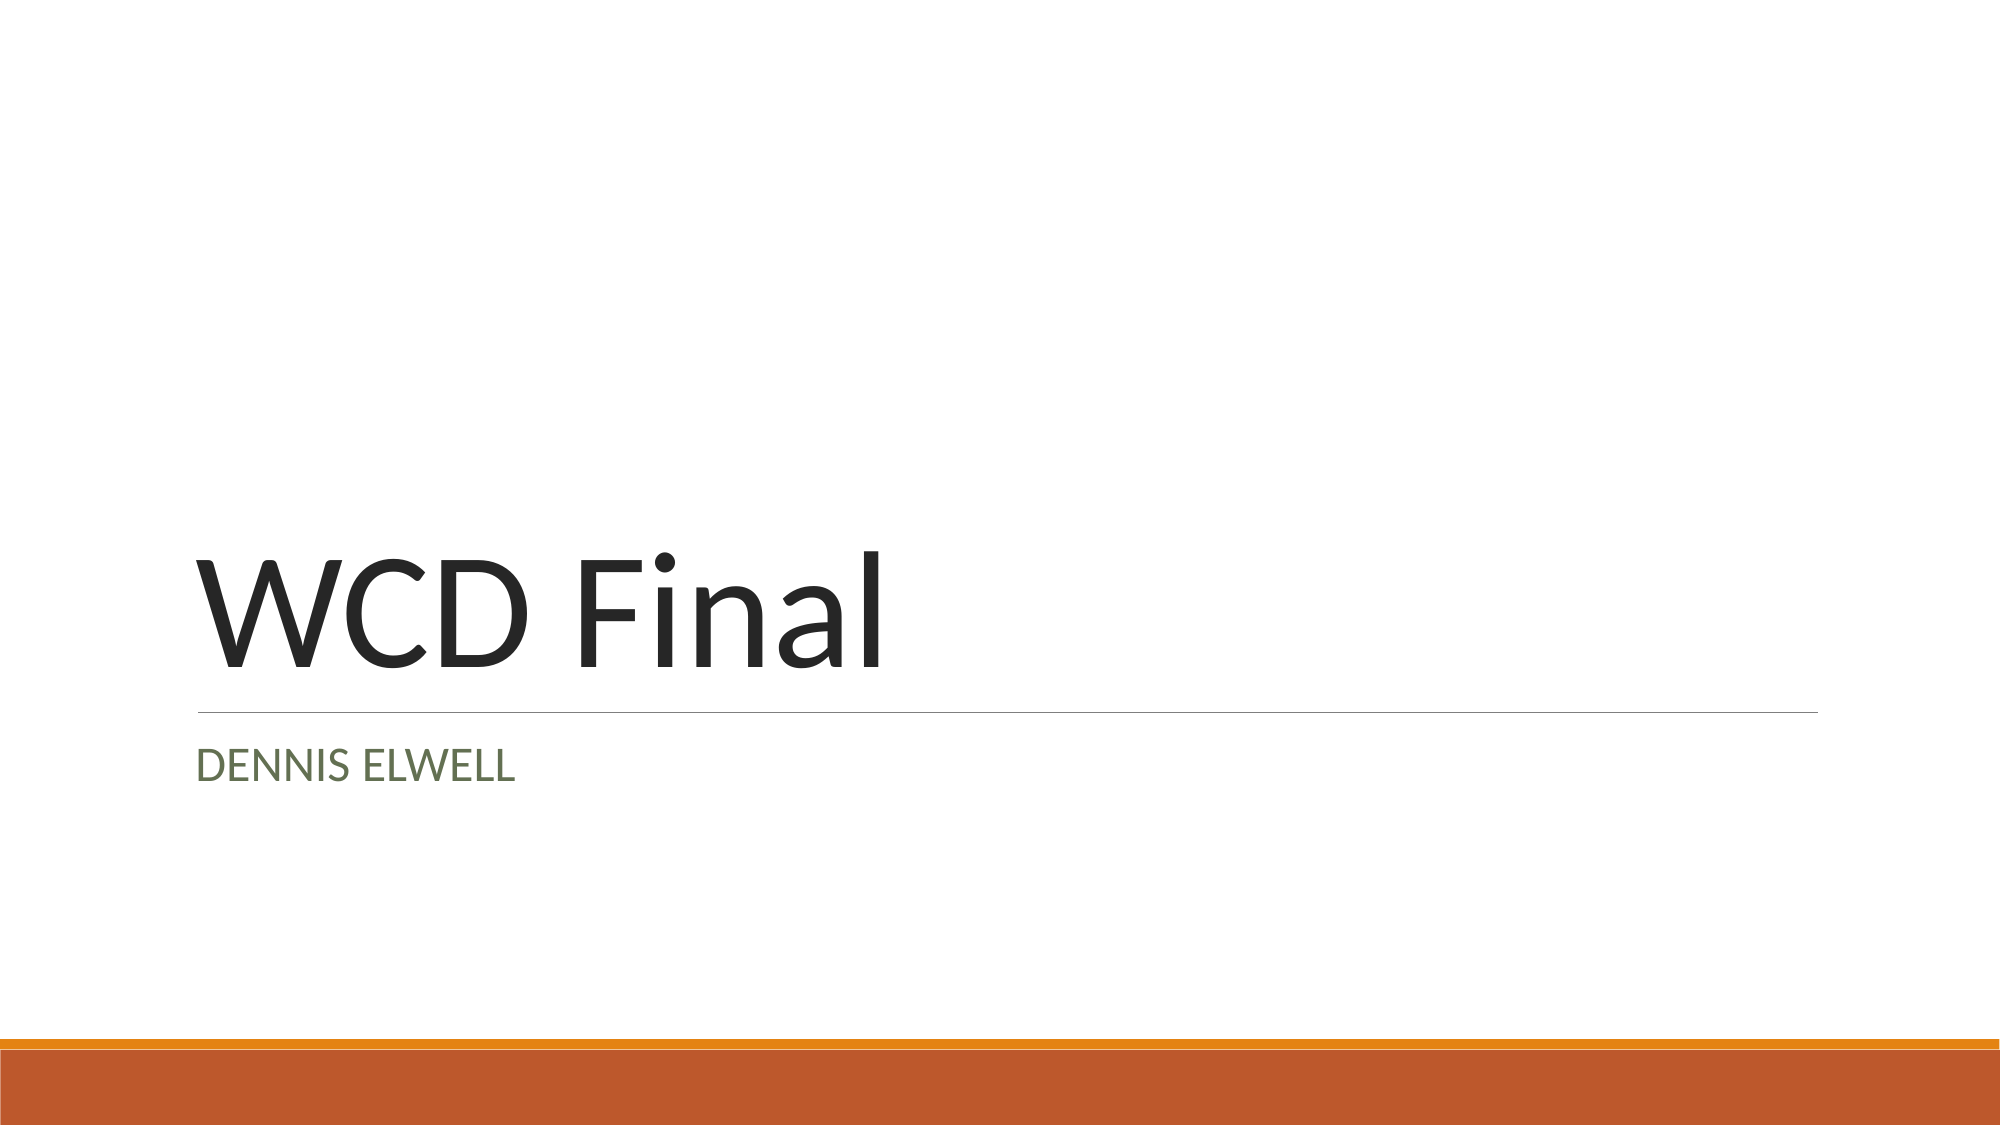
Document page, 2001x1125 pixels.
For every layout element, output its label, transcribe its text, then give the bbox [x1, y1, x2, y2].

title WCD Final [180, 124, 1830, 710]
subtitle DENNIS ELWELL [180, 730, 1831, 919]
